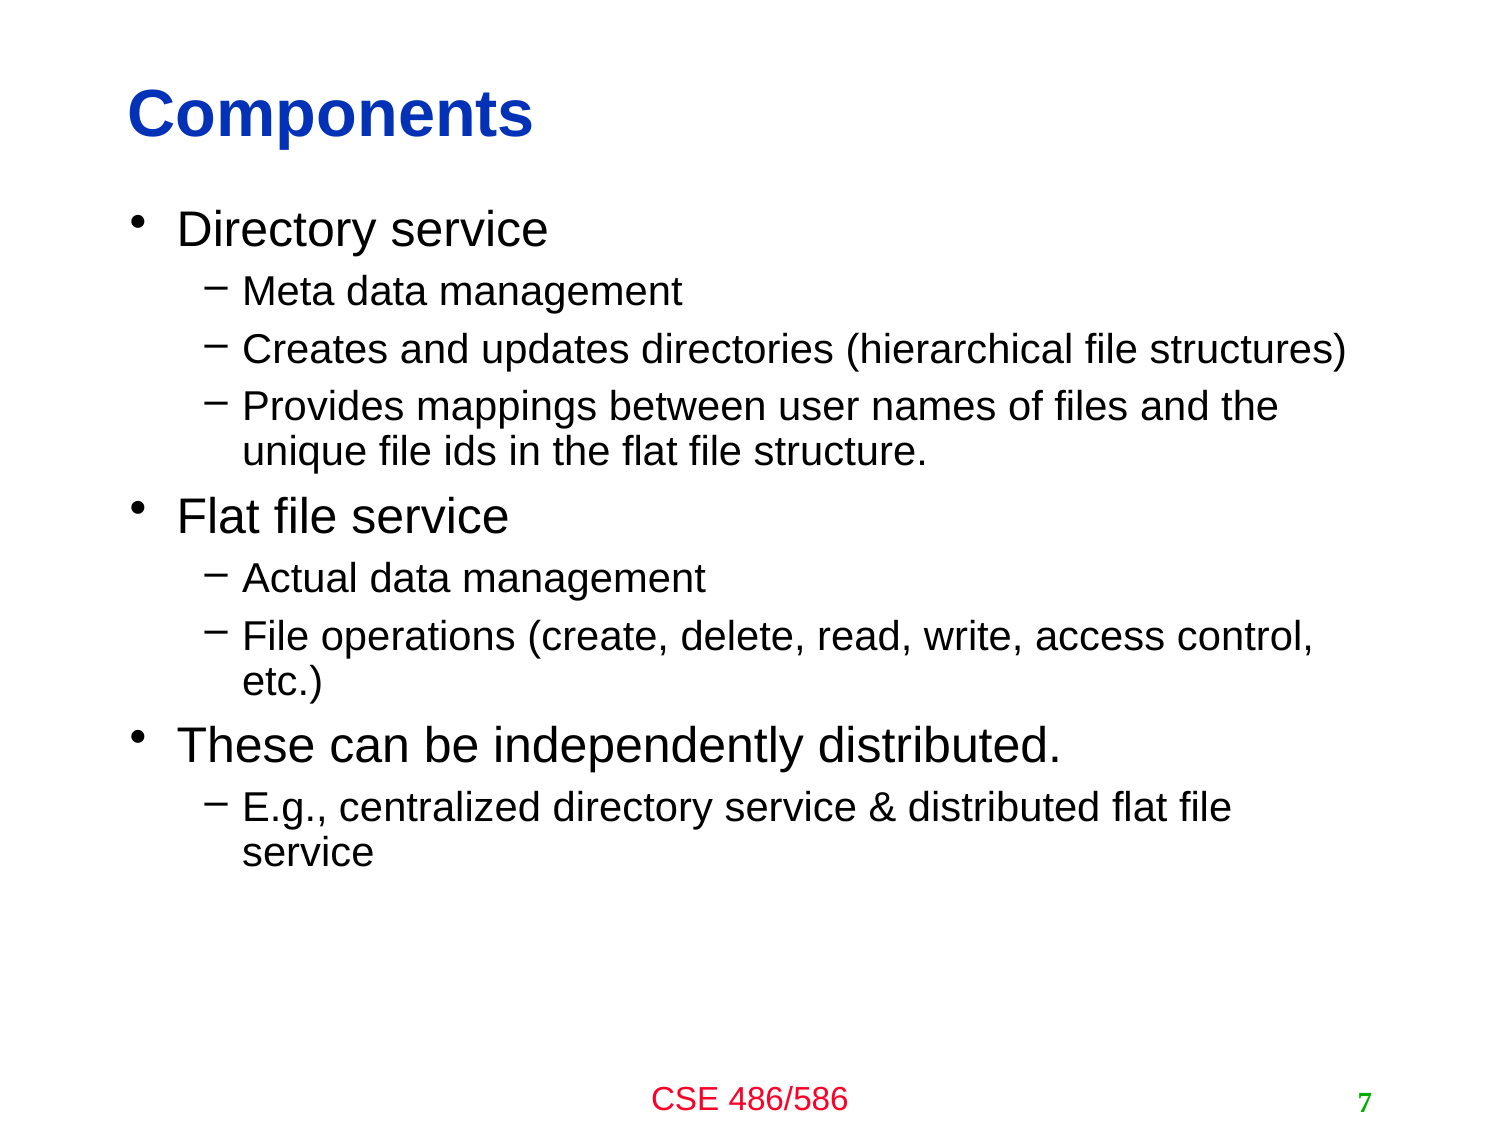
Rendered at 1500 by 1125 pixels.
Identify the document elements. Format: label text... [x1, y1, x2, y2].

list Directory service Meta data management Creates and updates directories (hierarchical file structures) Provides mappings between user names of files and the unique file ids in the flat file structure. Flat file service Actual data management File operations (create, delete, read, write, access control, etc.) These can be independently distributed. E.g., centralized directory service & distributed flat file service [114, 195, 1376, 1005]
title Components [112, 53, 1310, 176]
slide_number 7 [1074, 1076, 1388, 1125]
